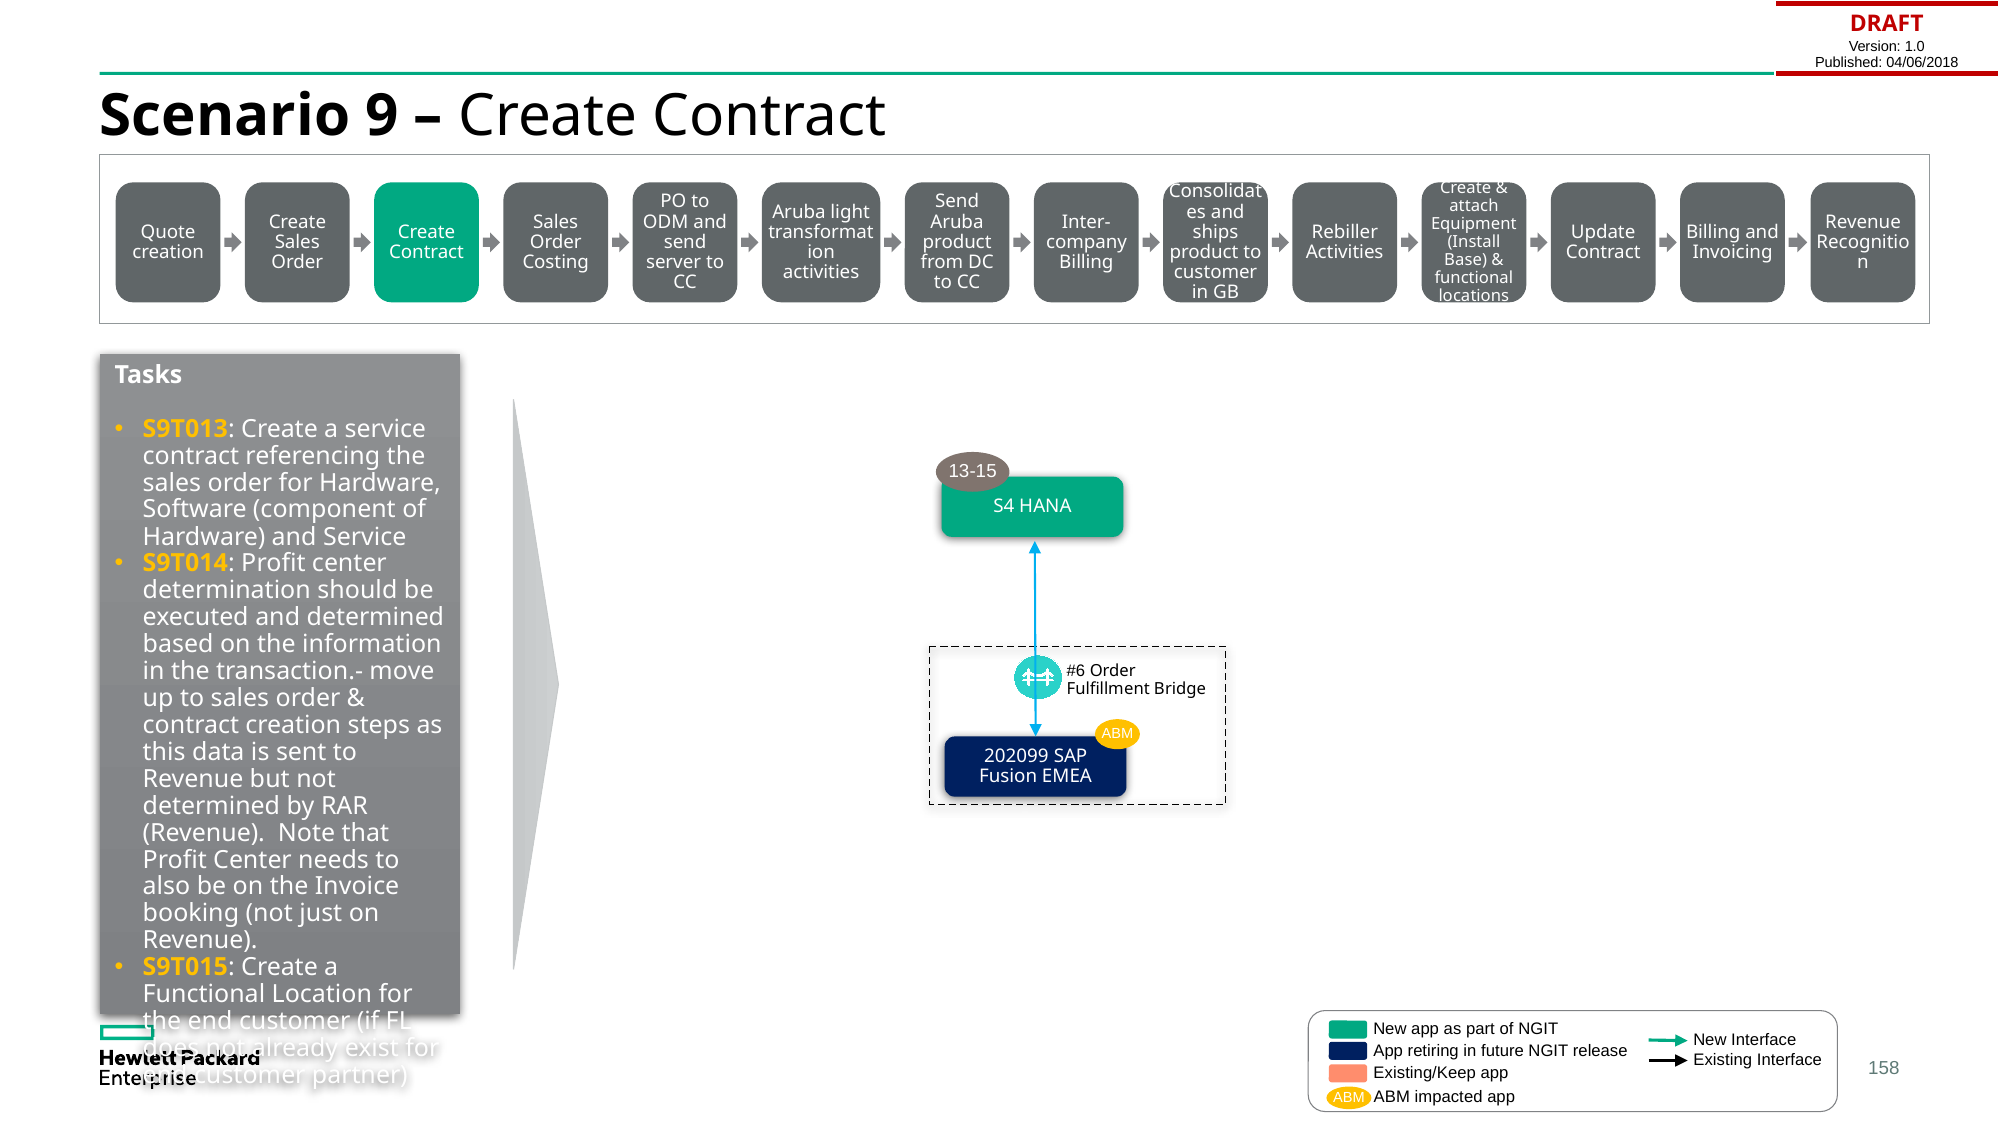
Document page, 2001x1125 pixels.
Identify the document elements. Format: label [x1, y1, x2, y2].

slide_number [1844, 1039, 1900, 1078]
text_box [99, 154, 1930, 324]
text_box [1308, 1010, 1844, 1112]
text_box [99, 354, 460, 1015]
text_box [512, 399, 560, 970]
title [99, 85, 1921, 154]
text_box [934, 450, 1011, 491]
table_header [1776, 6, 1998, 71]
text_box [929, 541, 1226, 805]
